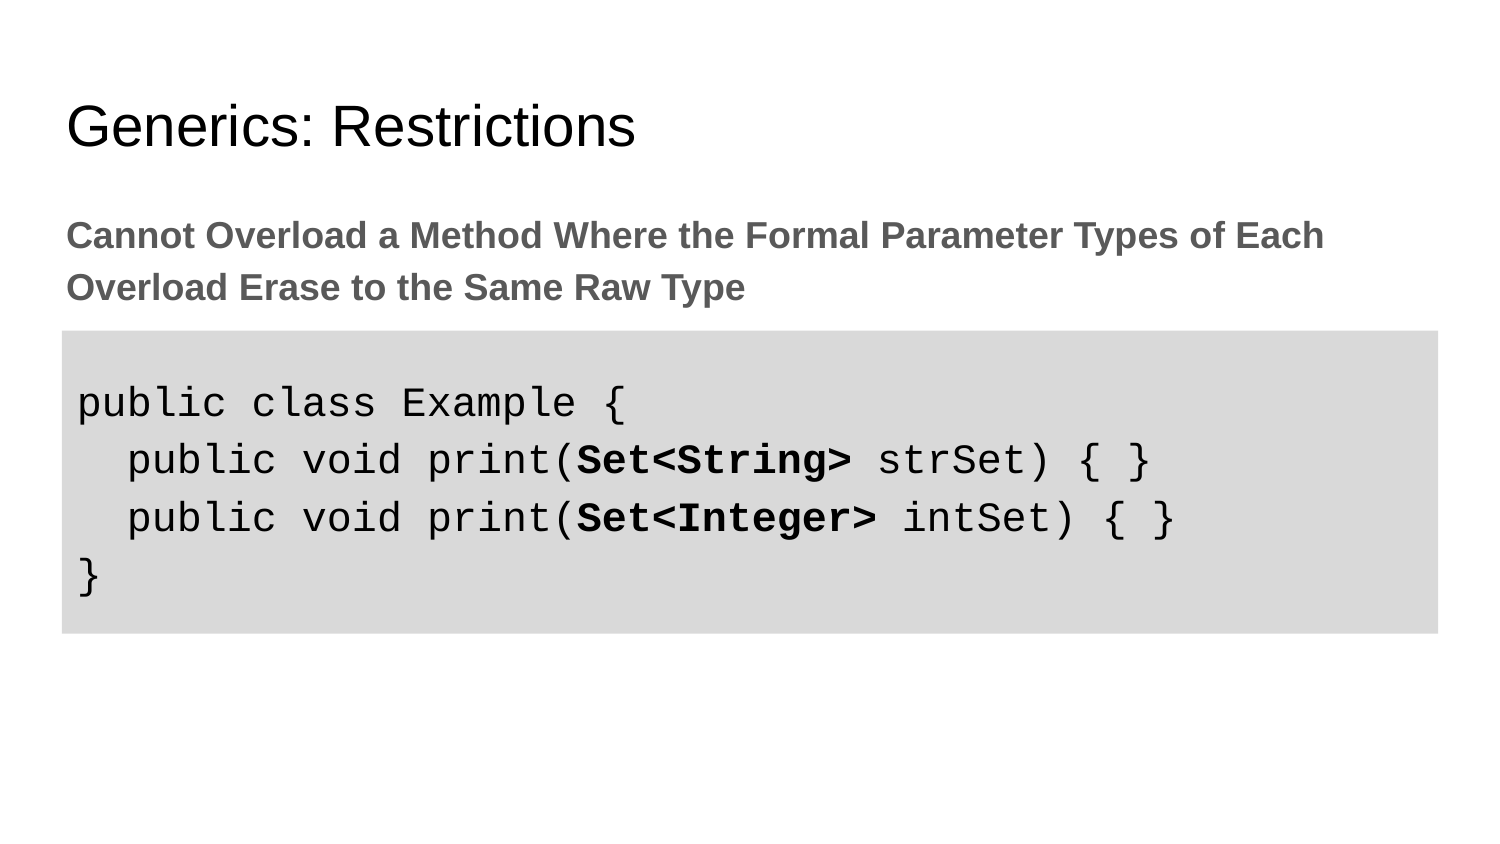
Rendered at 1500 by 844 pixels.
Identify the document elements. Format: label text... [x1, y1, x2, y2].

text_box public class Example { public void print(Set<String> strSet) { } public void print(Set<Integer> intSet) { } } [61, 330, 1439, 634]
title Generics: Restrictions [51, 72, 1449, 167]
list Cannot Overload a Method Where the Formal Parameter Types of Each Overload Erase to the Same Raw Type [51, 189, 1449, 750]
